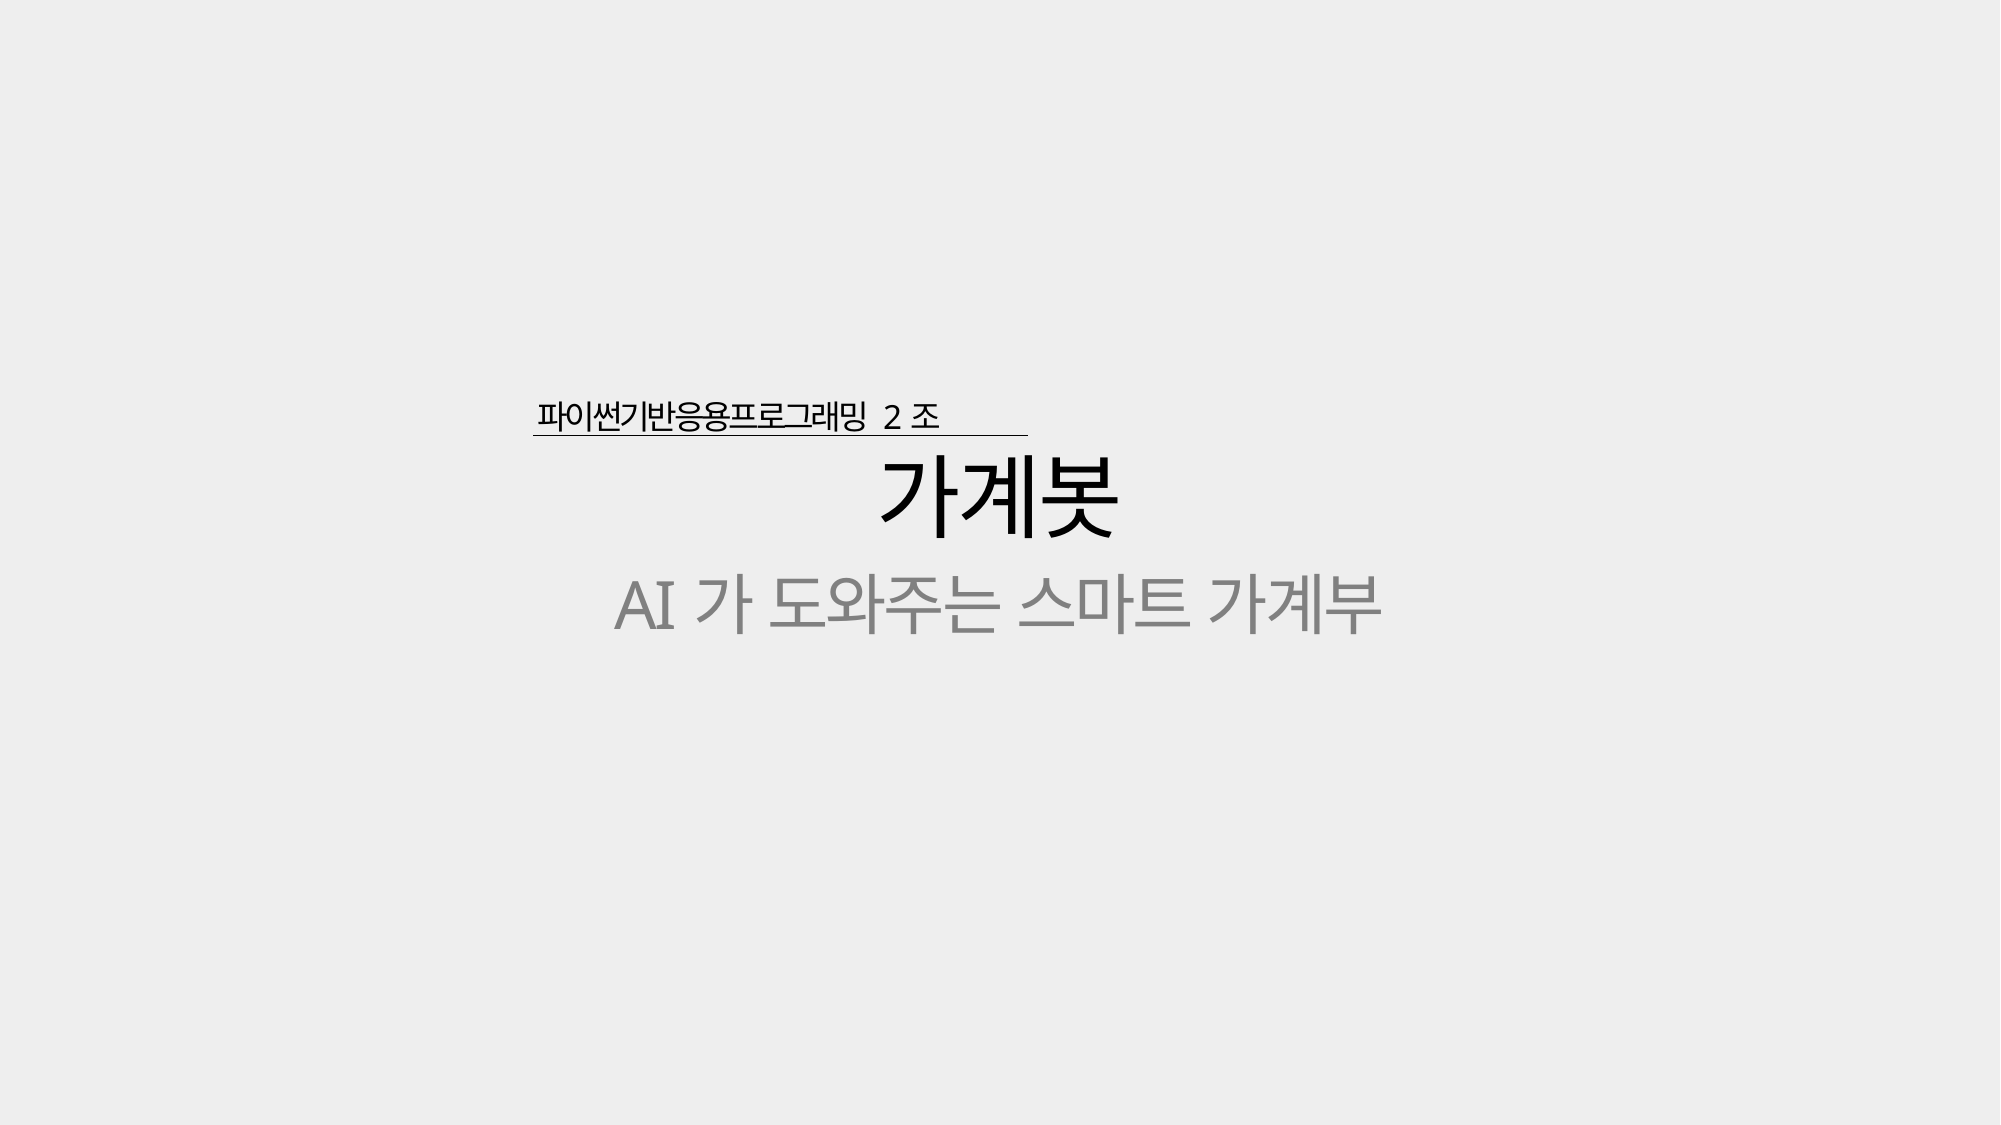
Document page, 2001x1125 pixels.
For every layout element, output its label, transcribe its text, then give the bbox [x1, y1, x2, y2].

subtitle 가계봇 AI가 도와주는 스마트 가계부 [249, 444, 1750, 716]
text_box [522, 388, 1029, 445]
